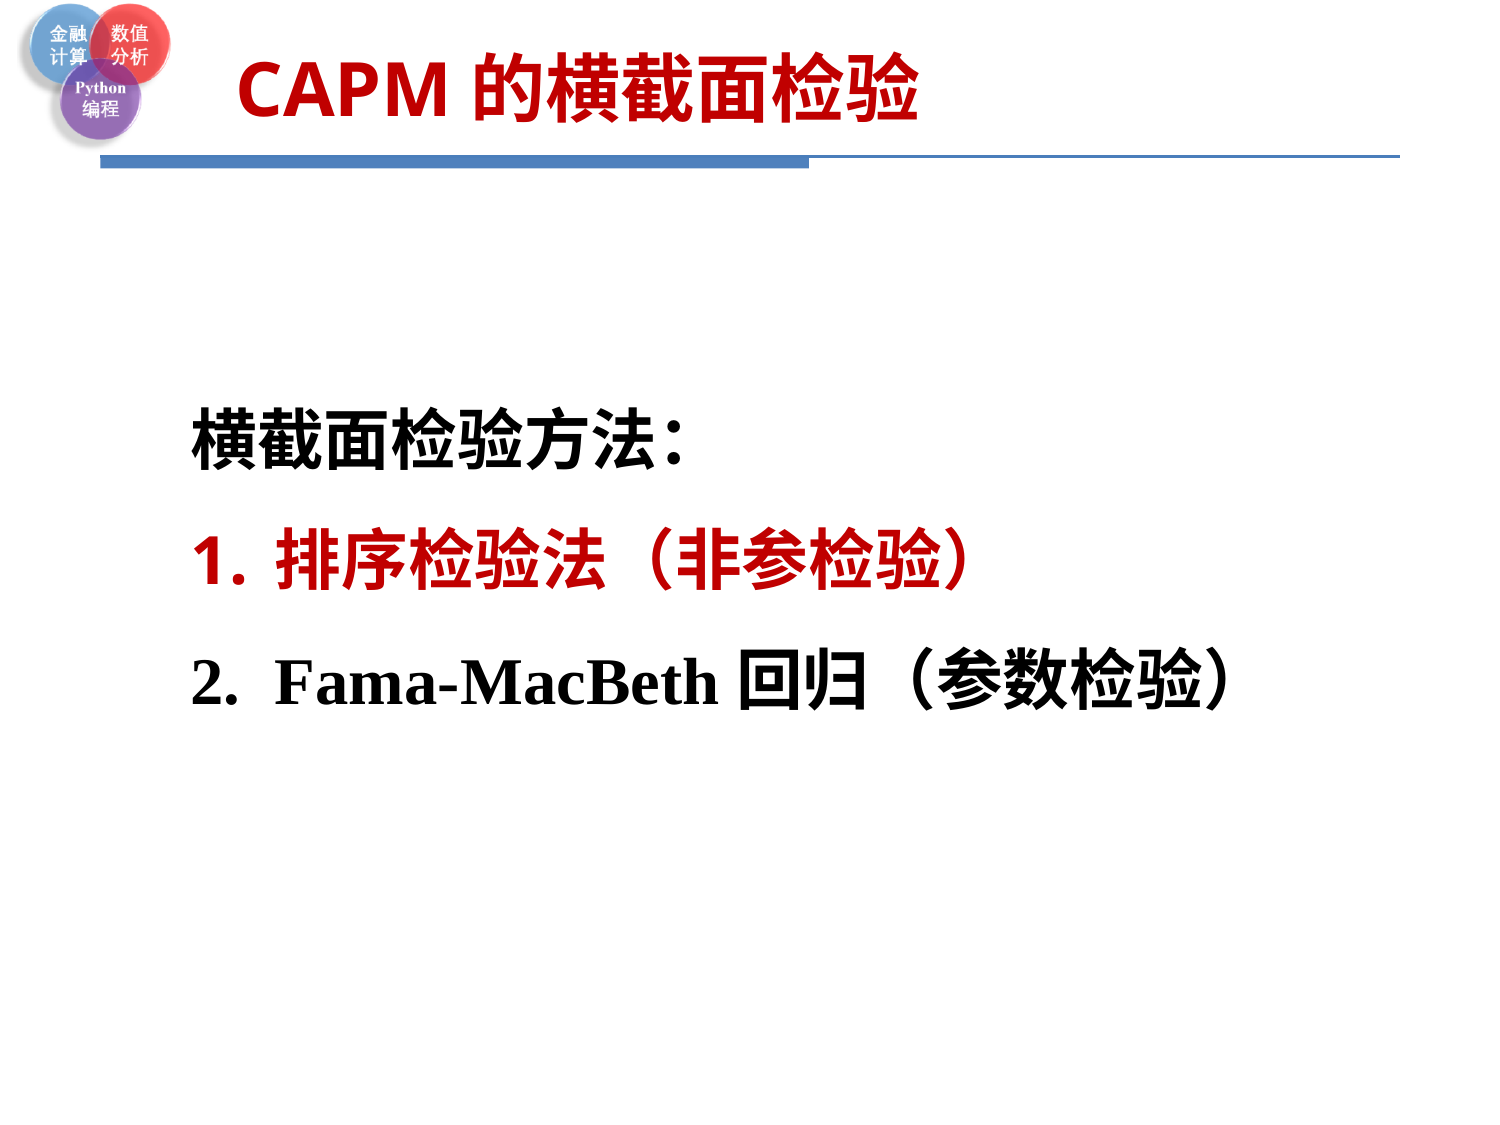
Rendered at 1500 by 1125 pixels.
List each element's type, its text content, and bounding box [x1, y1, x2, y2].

list 横截面检验方法： 排序检验法（非参检验） Fama-MacBeth回归（参数检验） [175, 349, 1325, 858]
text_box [100, 156, 1400, 169]
picture [17, 0, 172, 154]
text_box CAPM的横截面检验 [220, 21, 1357, 152]
